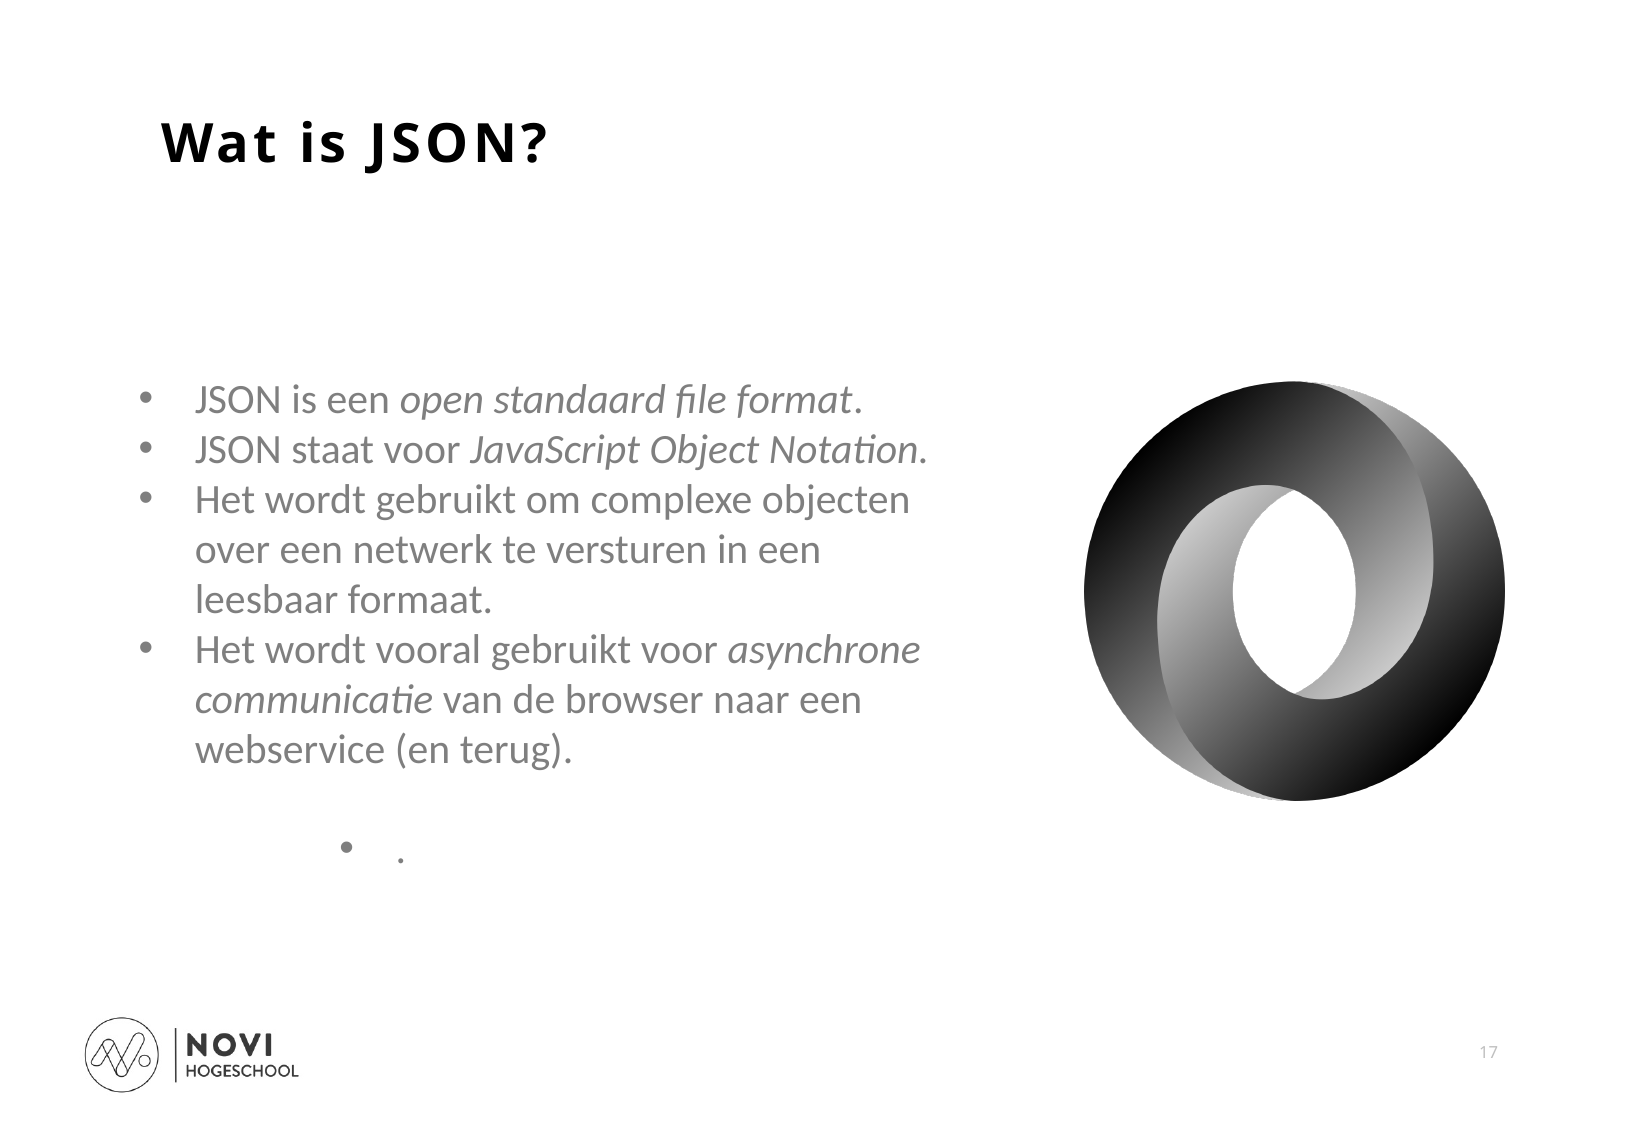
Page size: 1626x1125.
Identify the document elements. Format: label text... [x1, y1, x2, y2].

text_box JSON is een open standaard file format. JSON staat voor JavaScript Object Notation. Het wordt gebruikt om complexe objecten over een netwerk te versturen in een leesbaar formaat. Het wordt vooral gebruikt voor asynchrone communicatie van de browser naar een webservice (en terug). . [131, 364, 982, 1030]
slide_number 17 [1472, 1034, 1505, 1069]
picture [1084, 380, 1505, 801]
text_box Wat is JSON? [161, 101, 549, 173]
picture [68, 1007, 317, 1122]
